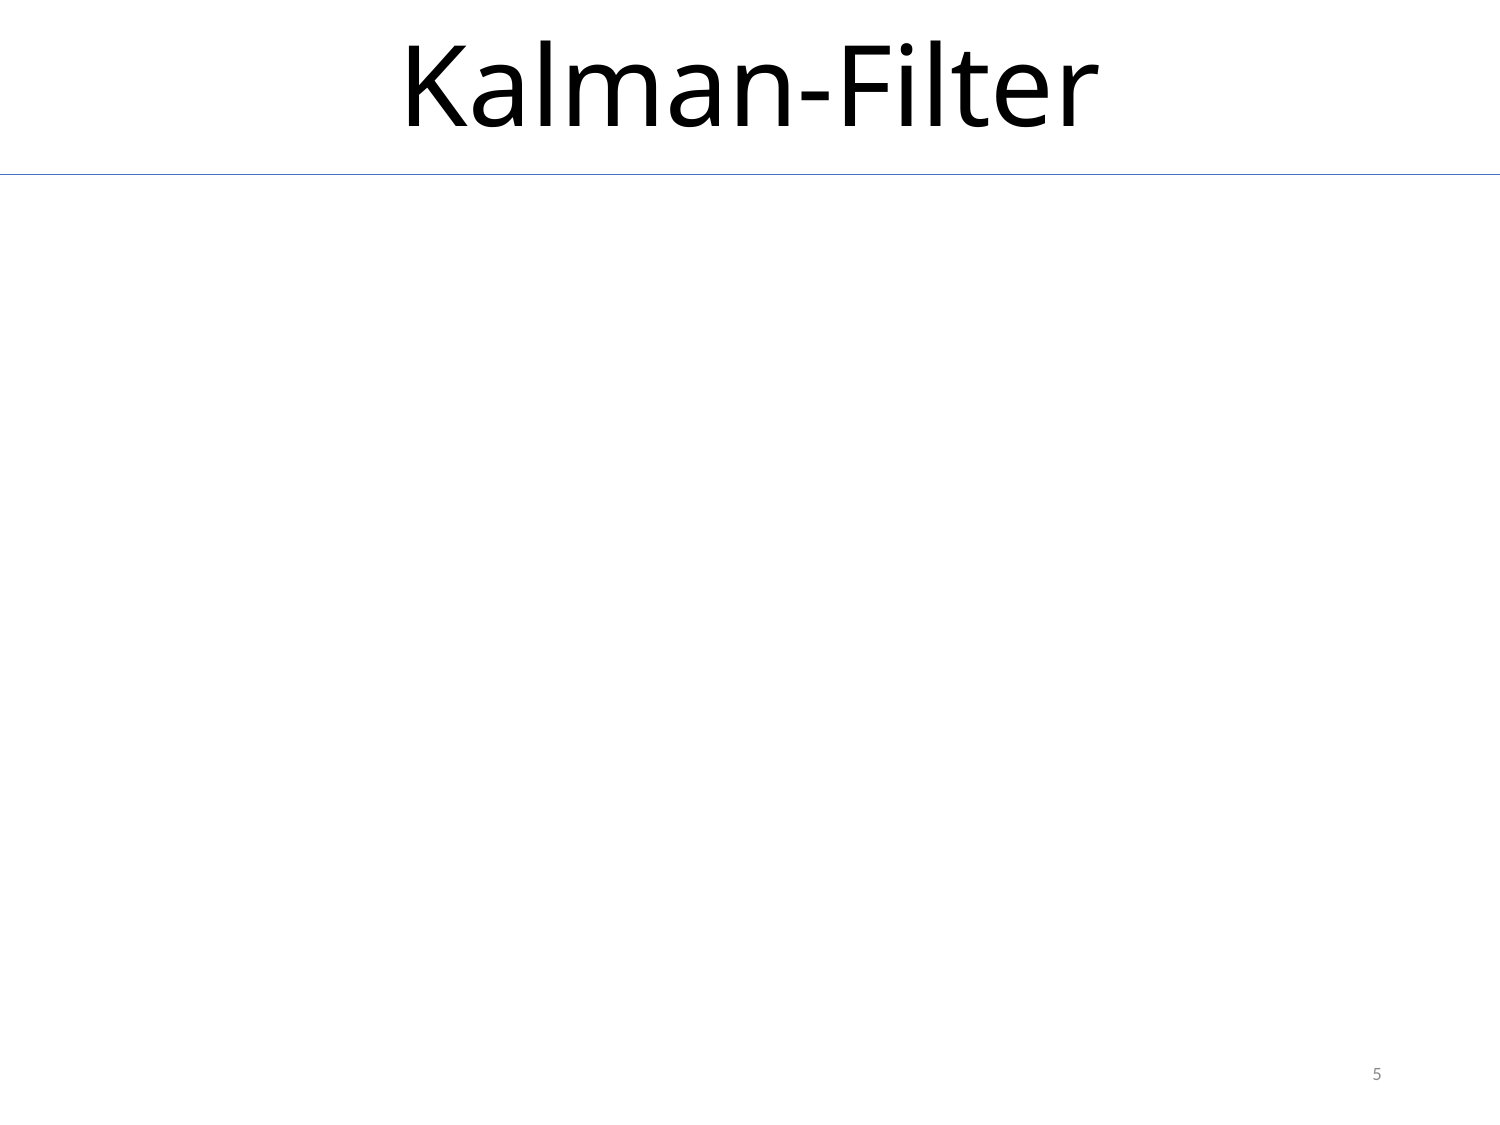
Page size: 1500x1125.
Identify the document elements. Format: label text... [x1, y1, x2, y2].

slide_number 5 [1059, 1042, 1397, 1103]
title Kalman-Filter [0, 3, 1500, 174]
